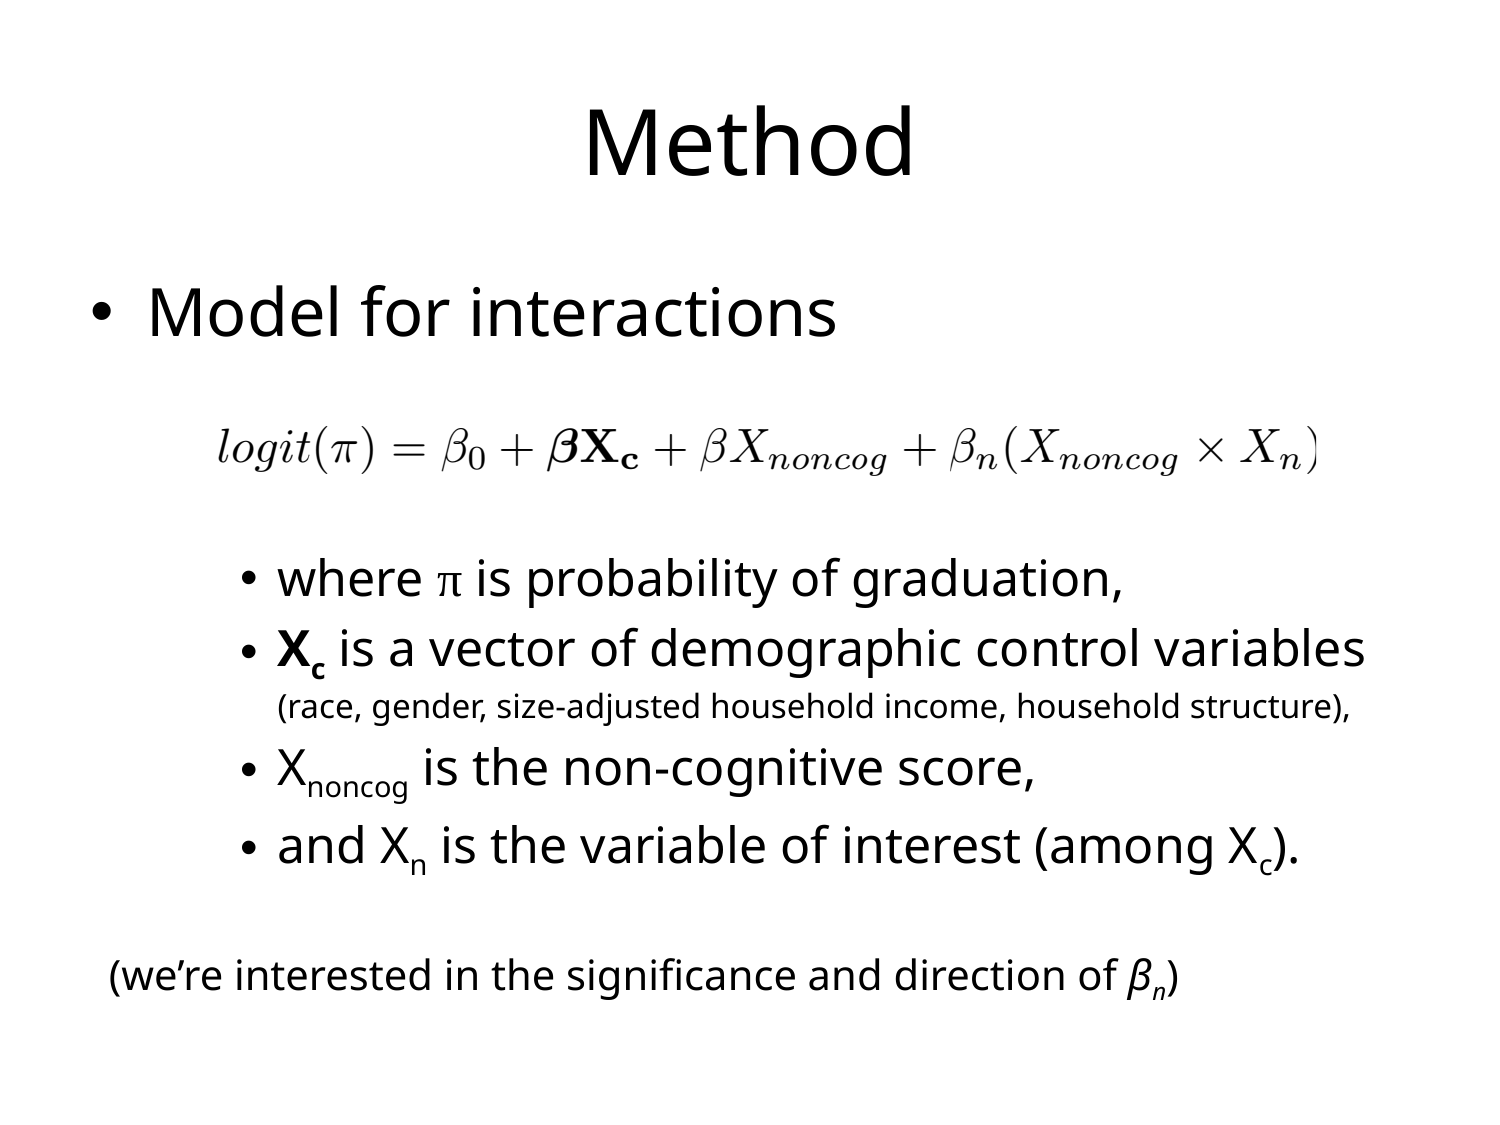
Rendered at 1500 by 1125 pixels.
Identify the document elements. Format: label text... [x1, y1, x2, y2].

list Model for interactions where π is probability of graduation, Xc is a vector of demographic control variables (race, gender, size-adjusted household income, household structure), Xnoncog is the non-cognitive score, and Xn is the variable of interest (among Xc). (we’re interested in the significance and direction of βn) [75, 262, 1425, 1098]
picture [216, 424, 1317, 476]
title Method [75, 45, 1425, 233]
